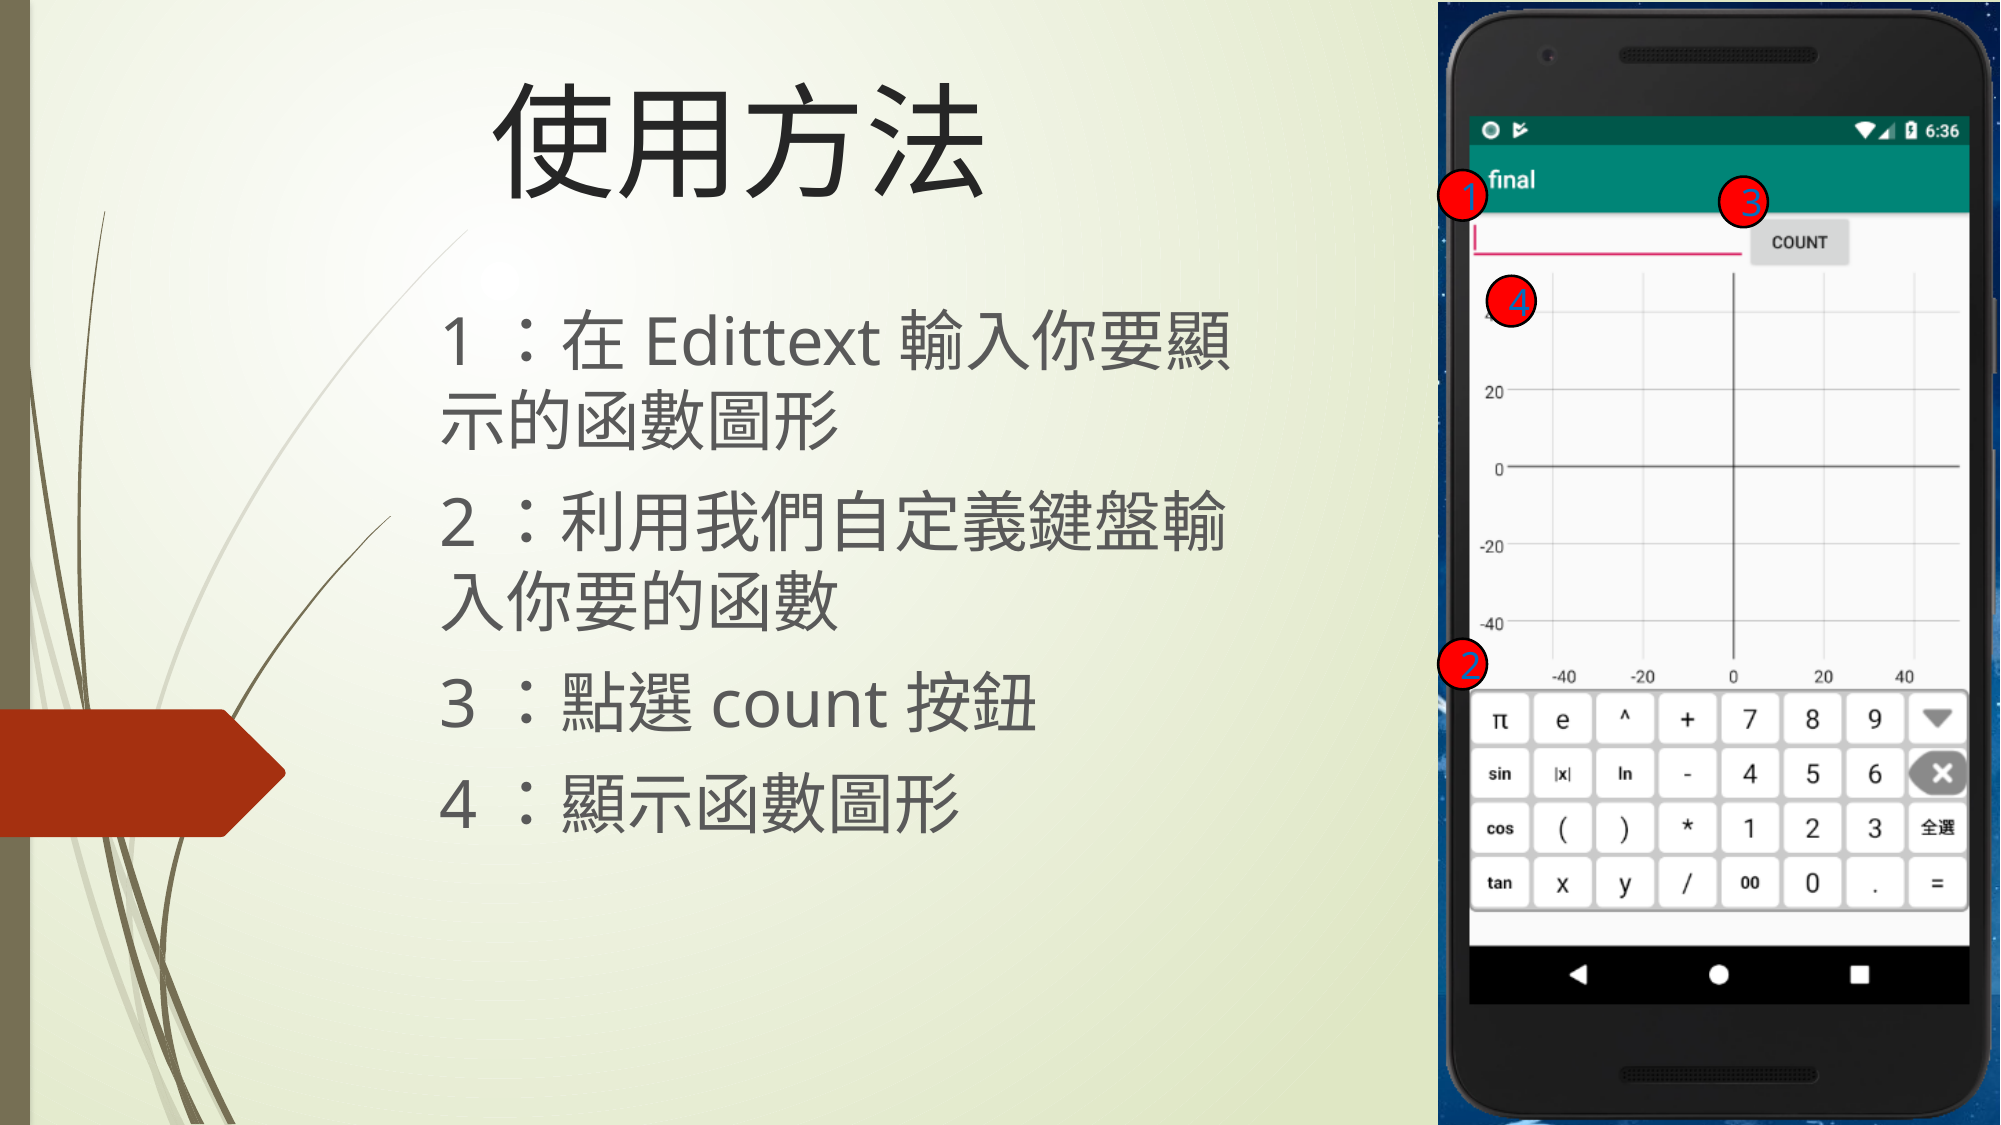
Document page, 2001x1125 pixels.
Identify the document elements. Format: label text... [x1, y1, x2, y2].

title 使用方法 [424, 40, 1058, 221]
subtitle 1：在Edittext輸入你要顯示的函數圖形 2：利用我們自定義鍵盤輸入你要的函數 3：點選count按鈕 4：顯示函數圖形 [424, 291, 1264, 883]
picture [1437, 1, 2000, 1125]
